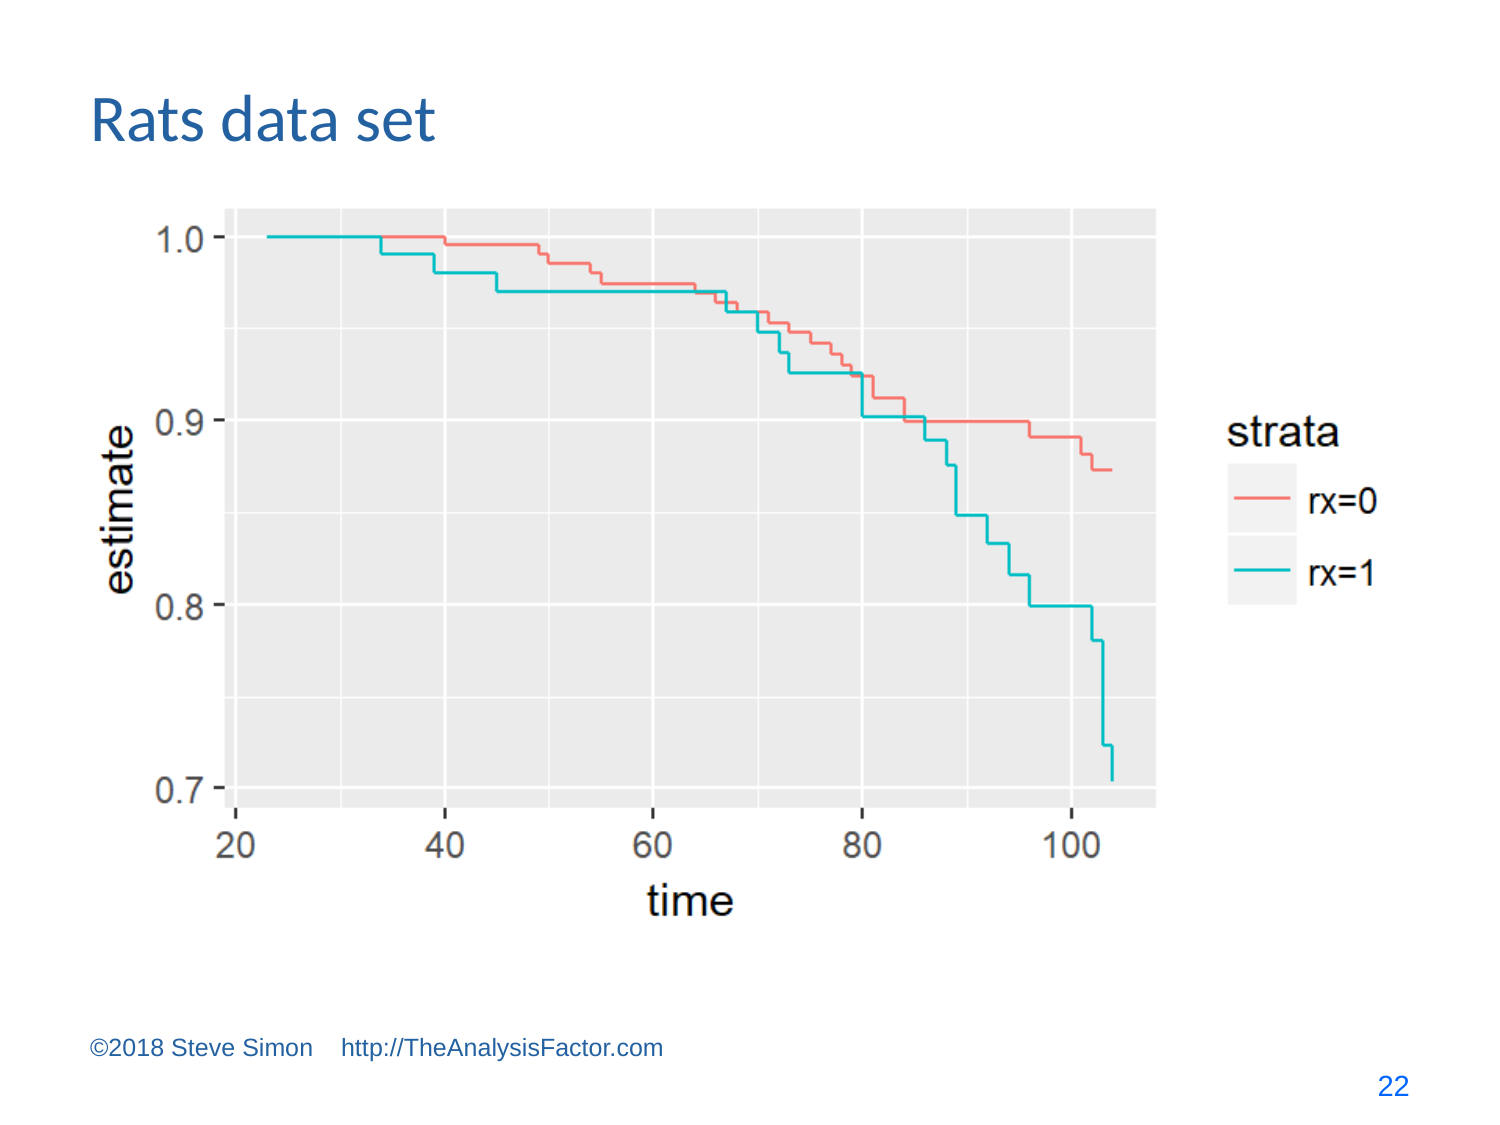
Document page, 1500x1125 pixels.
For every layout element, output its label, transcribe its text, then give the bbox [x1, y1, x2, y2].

footer ©2018 Steve Simon http://TheAnalysisFactor.com [75, 1024, 1338, 1103]
picture [74, 187, 1426, 938]
slide_number 22 [1275, 1025, 1425, 1104]
title Rats data set [75, 62, 1425, 163]
